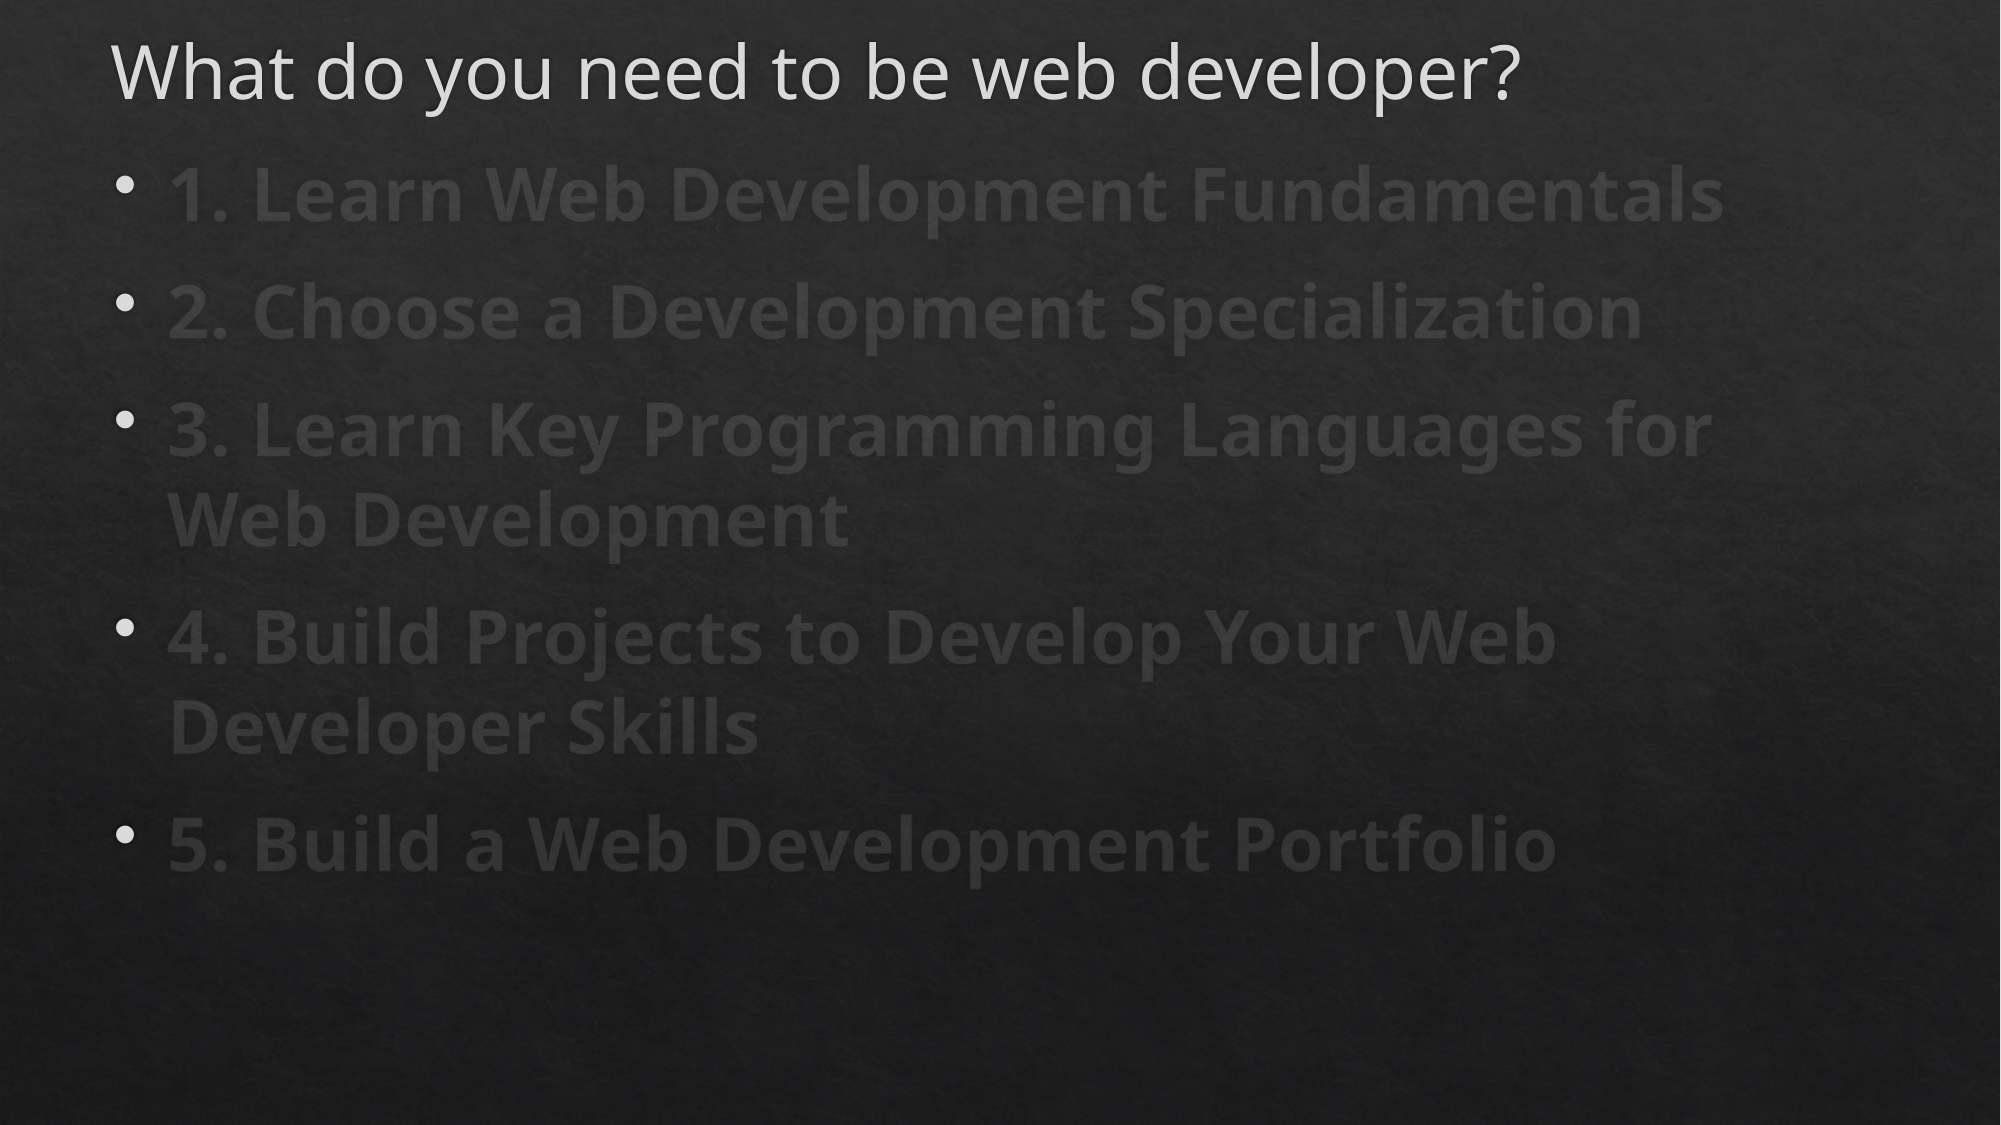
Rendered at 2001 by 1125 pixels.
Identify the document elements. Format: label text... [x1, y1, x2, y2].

title What do you need to be web developer? [95, 0, 1639, 134]
list 1. Learn Web Development Fundamentals 2. Choose a Development Specialization 3. Learn Key Programming Languages for Web Development 4. Build Projects to Develop Your Web Developer Skills 5. Build a Web Development Portfolio [95, 138, 1905, 1105]
